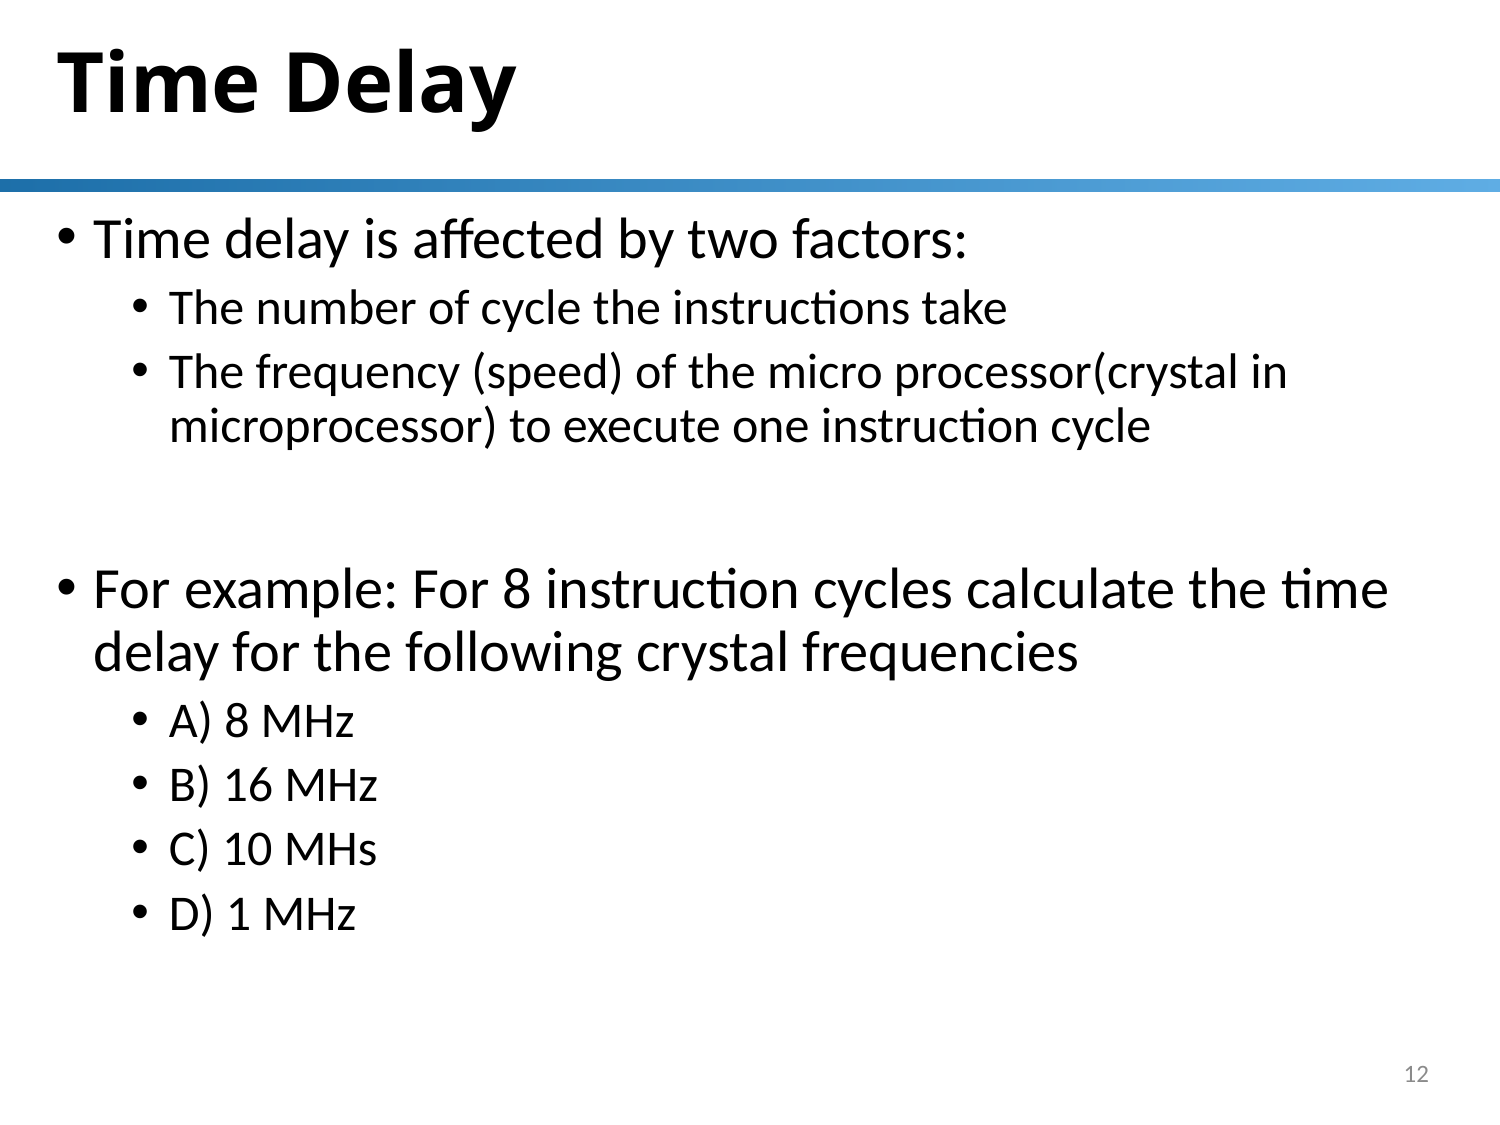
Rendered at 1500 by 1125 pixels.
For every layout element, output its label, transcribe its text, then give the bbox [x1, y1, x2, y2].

slide_number 12 [1106, 1042, 1445, 1103]
list Time delay is affected by two factors: The number of cycle the instructions take The frequency (speed) of the micro processor(crystal in microprocessor) to execute one instruction cycle For example: For 8 instruction cycles calculate the time delay for the following crystal frequencies A) 8 MHz B) 16 MHz C) 10 MHs D) 1 MHz [41, 200, 1445, 1014]
title Time Delay [41, 0, 1445, 171]
